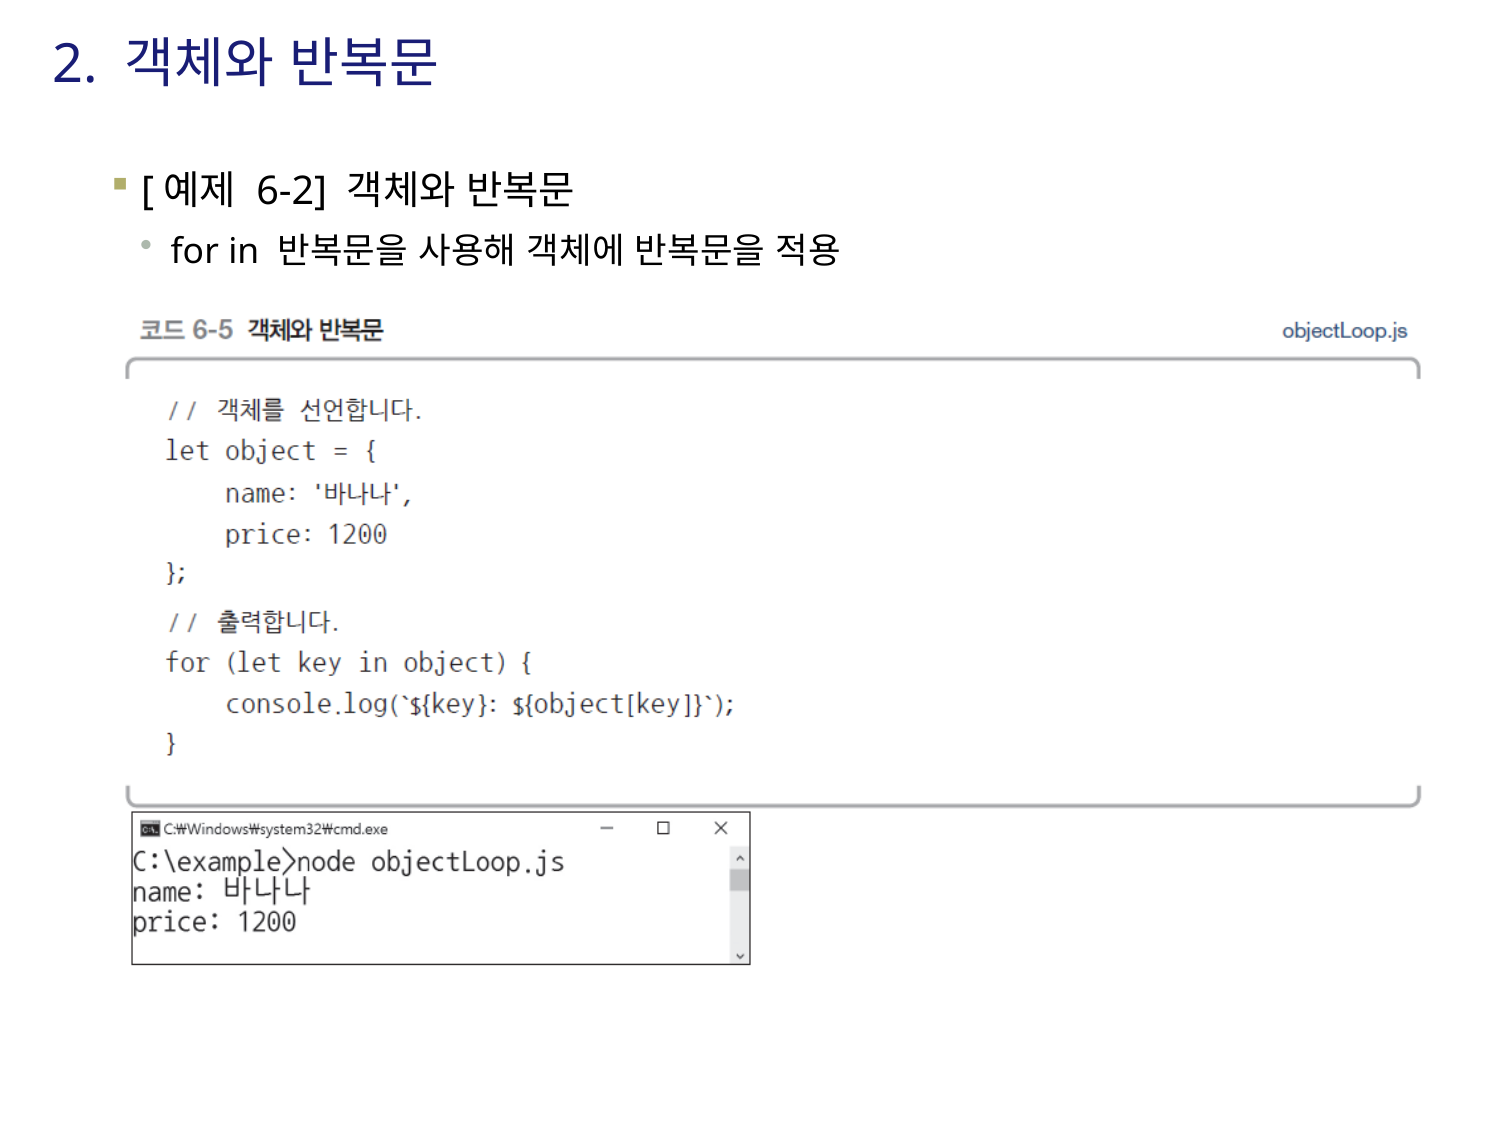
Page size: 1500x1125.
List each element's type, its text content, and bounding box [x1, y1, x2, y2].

picture [123, 314, 1422, 589]
list [예제 6-2] 객체와 반복문 for in 반복문을 사용해 객체에 반복문을 적용 [37, 152, 1463, 1091]
title 2. 객체와 반복문 [37, 13, 1278, 109]
picture [123, 607, 1424, 969]
